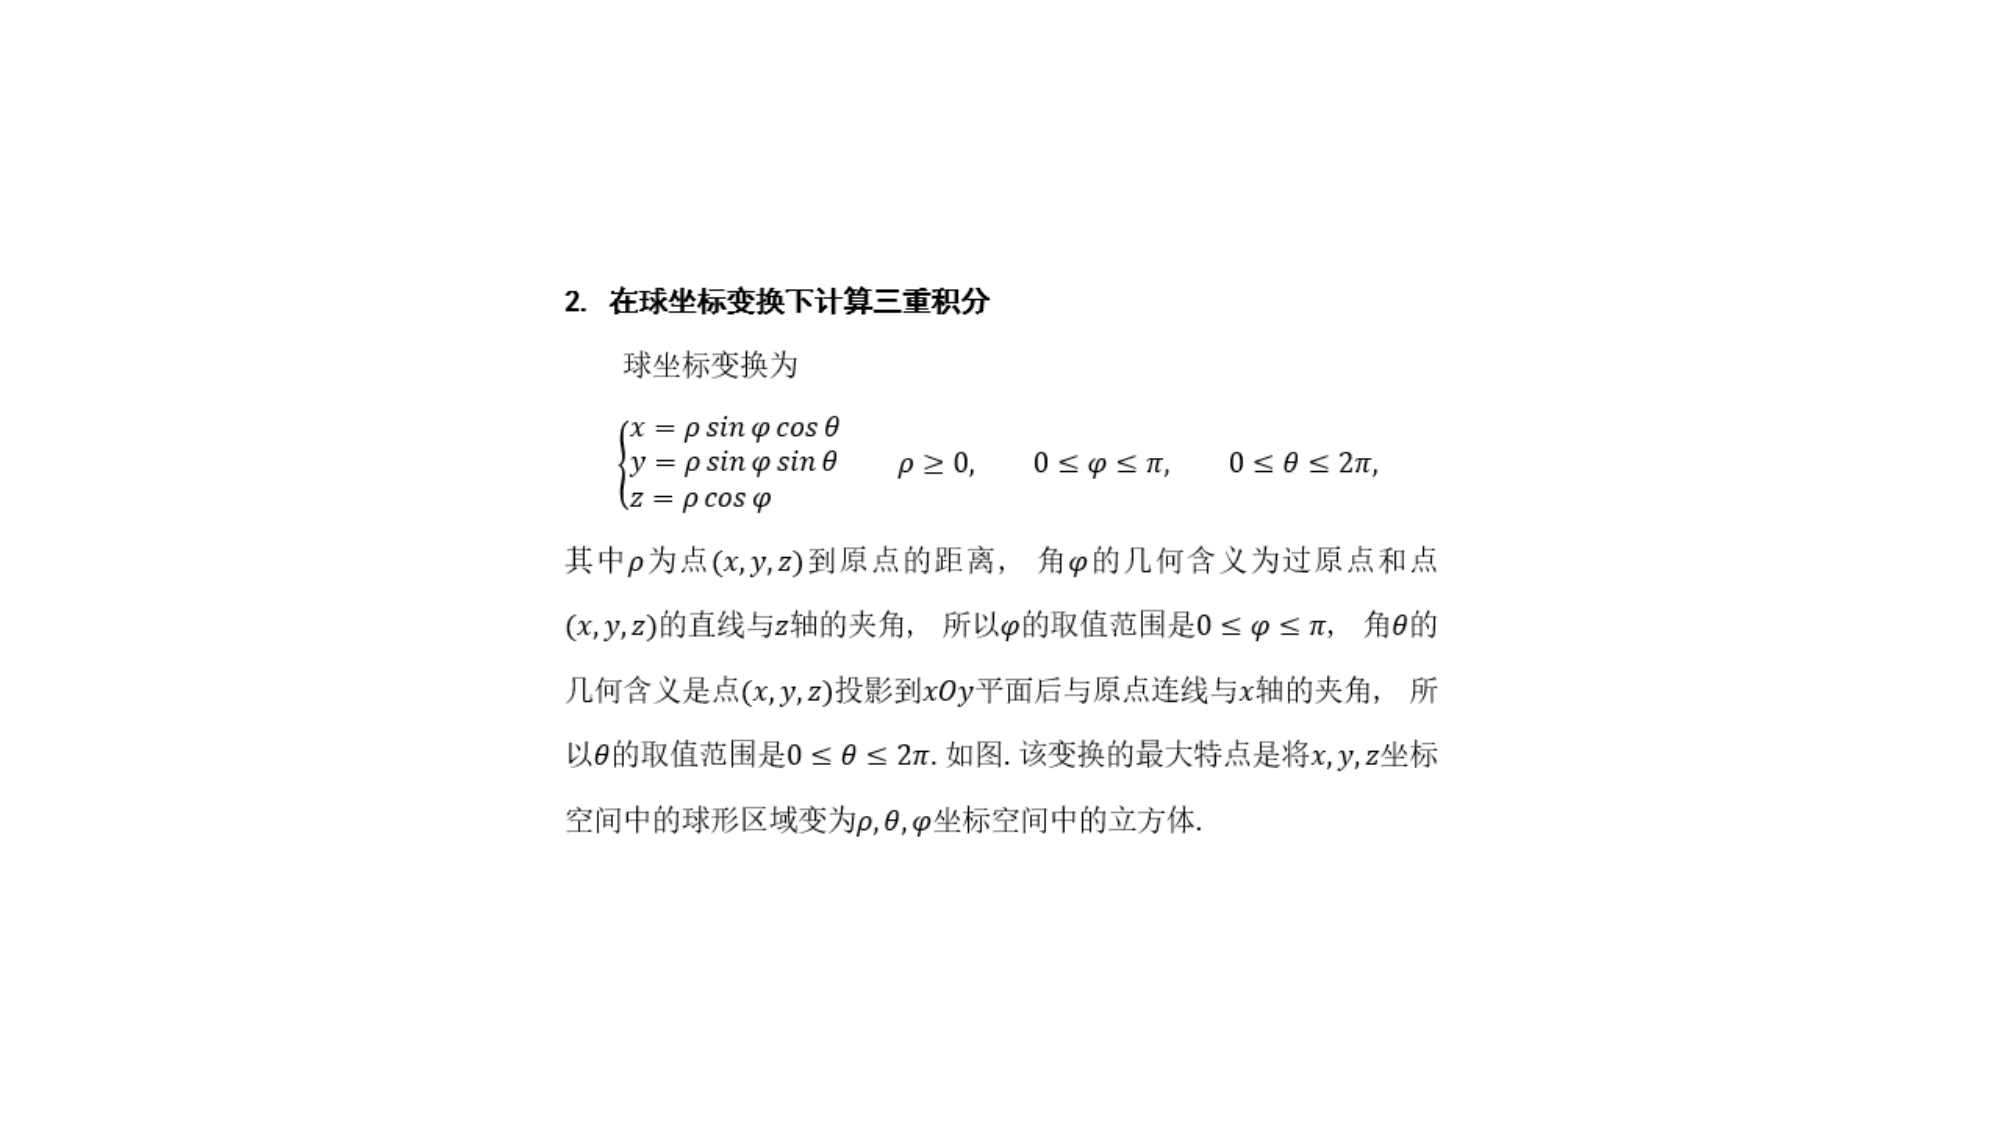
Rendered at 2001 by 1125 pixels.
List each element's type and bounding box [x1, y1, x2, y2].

picture [535, 224, 1465, 901]
